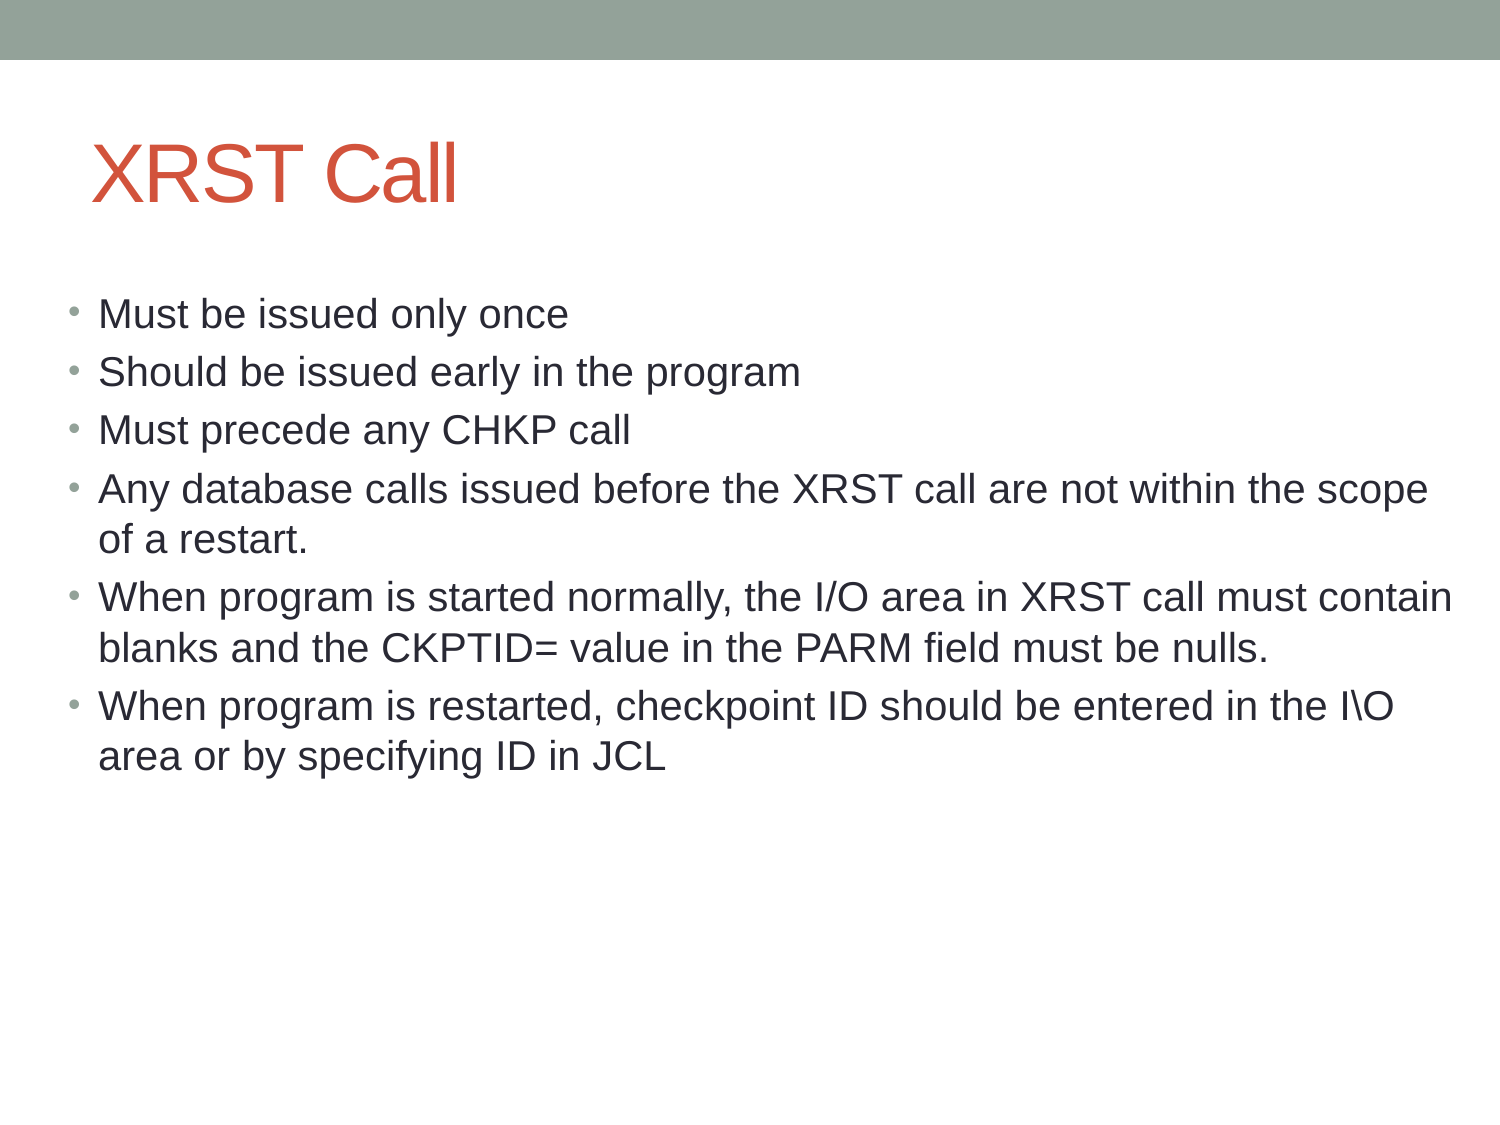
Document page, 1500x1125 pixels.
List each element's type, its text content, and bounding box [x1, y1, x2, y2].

title XRST Call [75, 87, 1425, 250]
list Must be issued only once Should be issued early in the program Must precede any CHKP call Any database calls issued before the XRST call are not within the scope of a restart. When program is started normally, the I/O area in XRST call must contain blanks and the CKPTID= value in the PARM field must be nulls. When program is restarted, checkpoint ID should be entered in the I\O area or by specifying ID in JCL [53, 278, 1479, 988]
